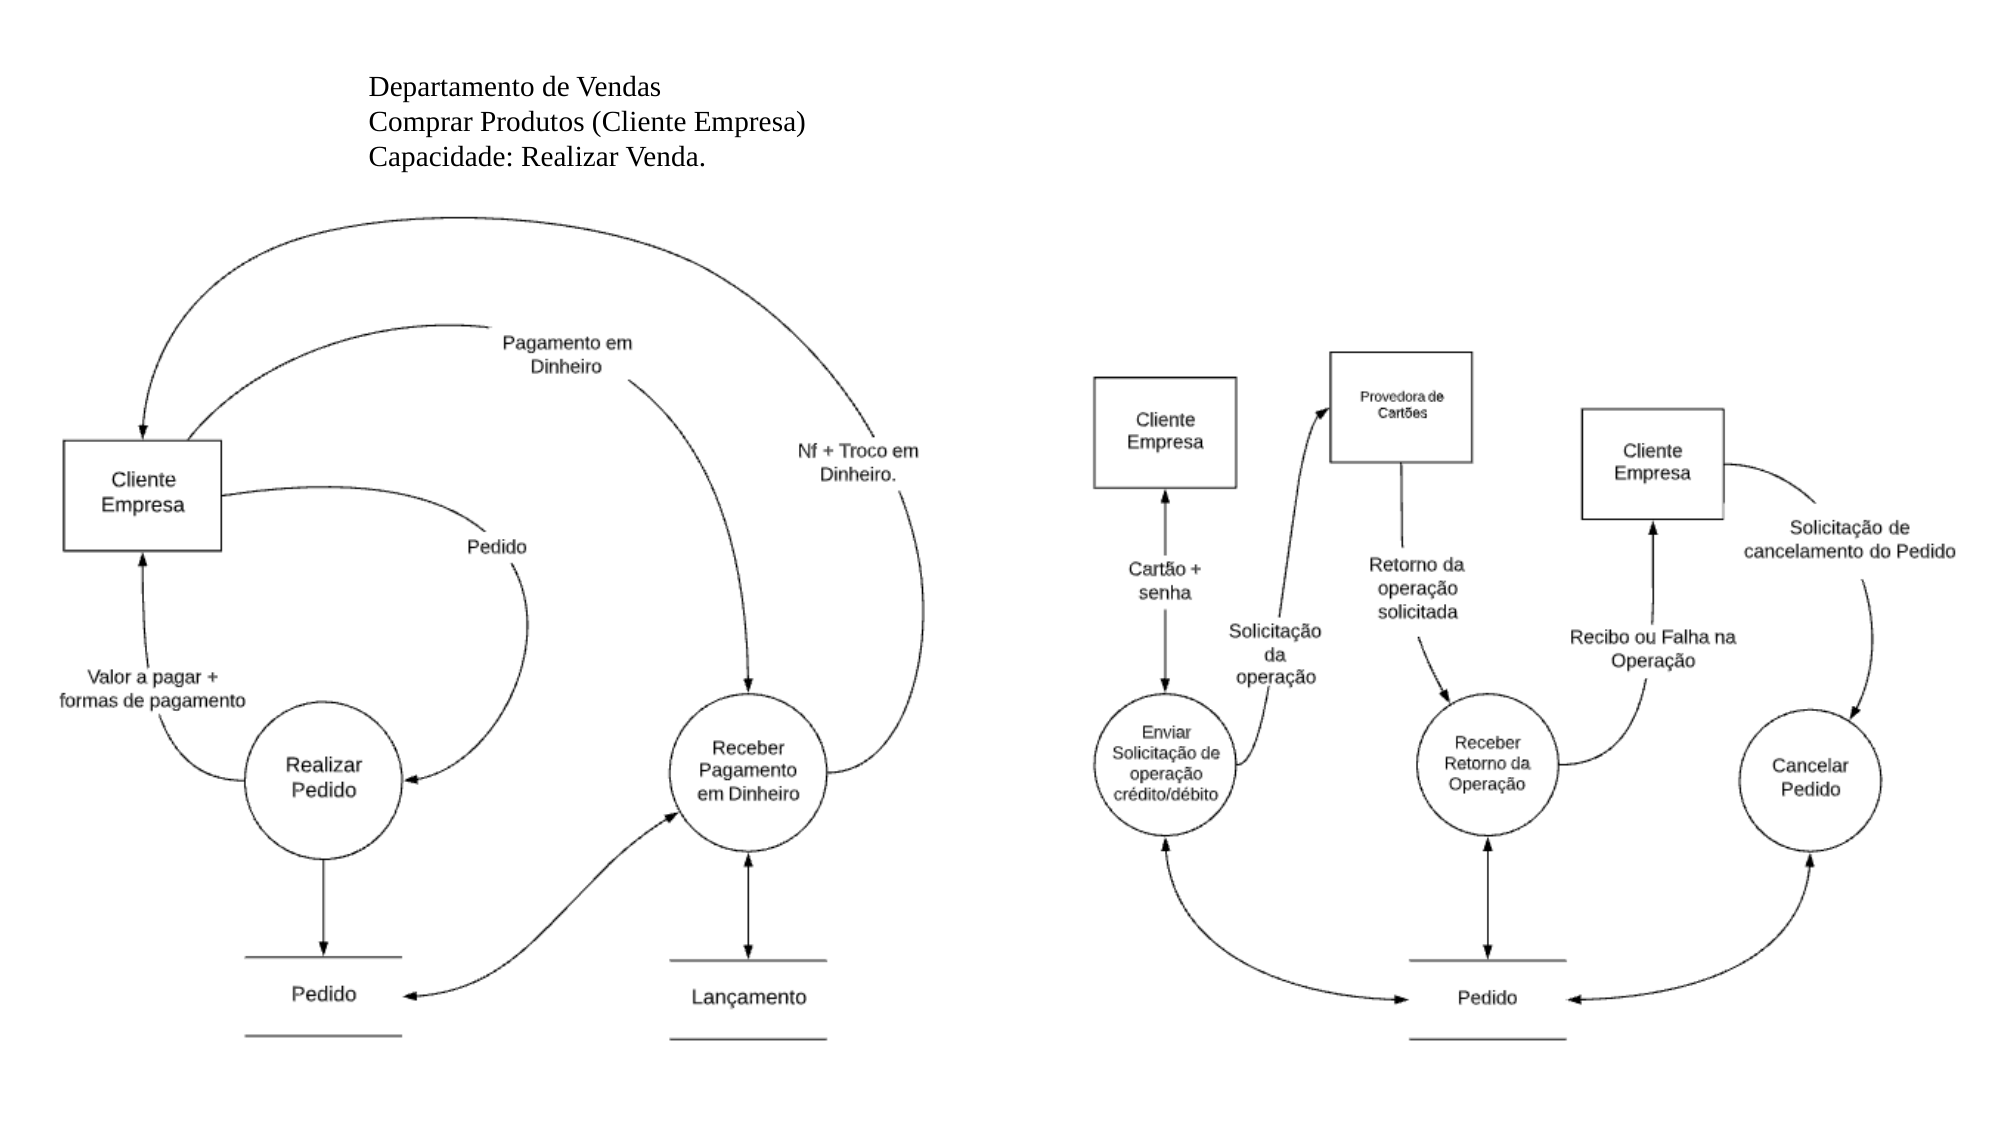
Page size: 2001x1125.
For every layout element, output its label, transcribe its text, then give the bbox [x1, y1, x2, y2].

picture [20, 198, 1979, 1085]
text_box Departamento de Vendas Comprar Produtos (Cliente Empresa) Capacidade: Realizar Venda. [353, 59, 1000, 180]
